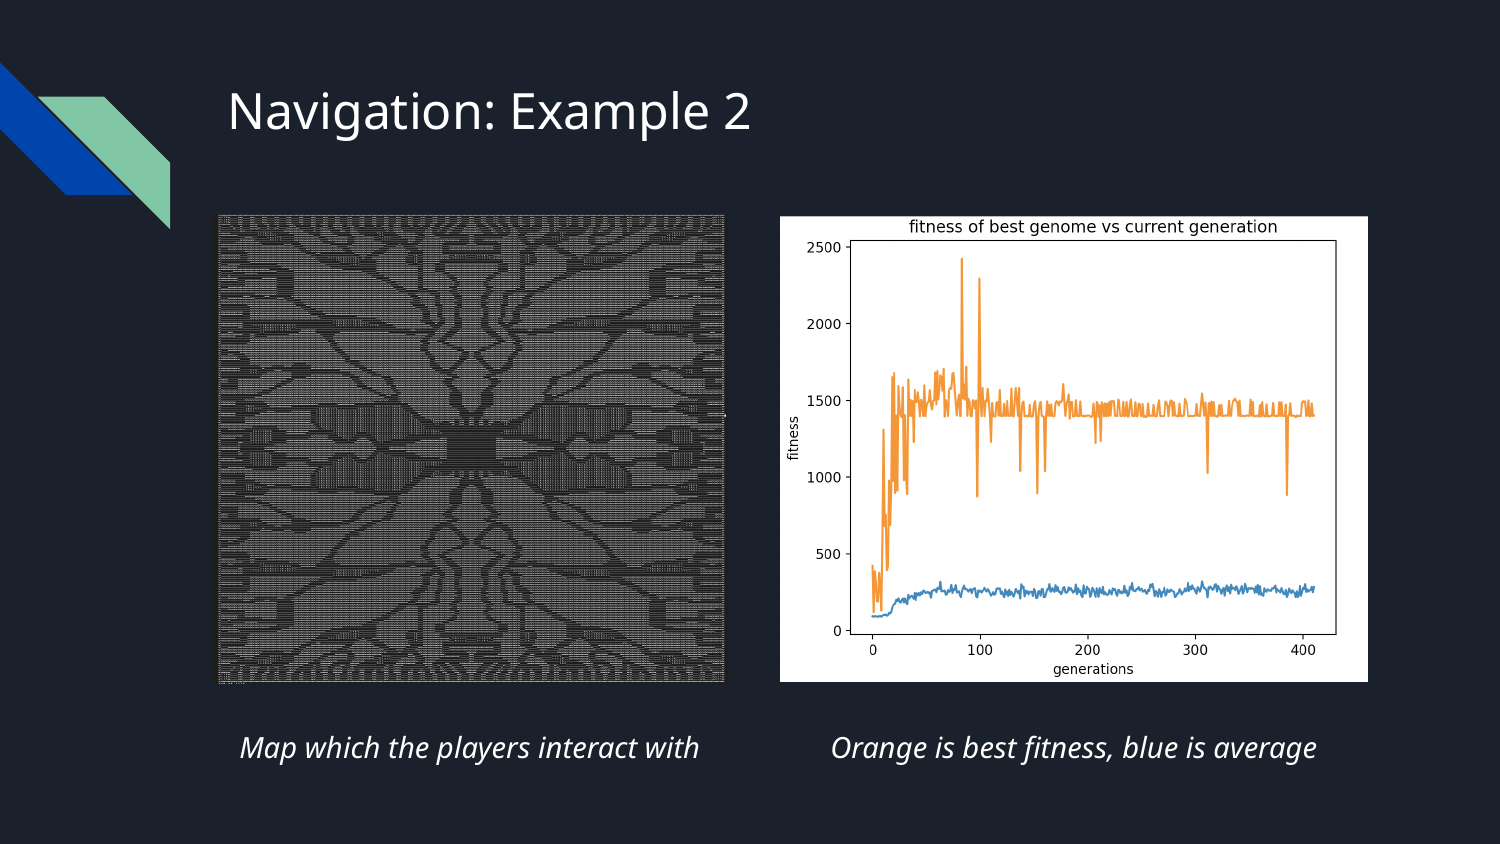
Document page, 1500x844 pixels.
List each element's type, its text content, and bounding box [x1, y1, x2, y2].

picture [212, 214, 728, 684]
text_box Orange is best fitness, blue is average [790, 713, 1358, 777]
picture [780, 215, 1368, 683]
text_box Map which the players interact with [186, 713, 754, 777]
title Navigation: Example 2 [212, 64, 1368, 215]
